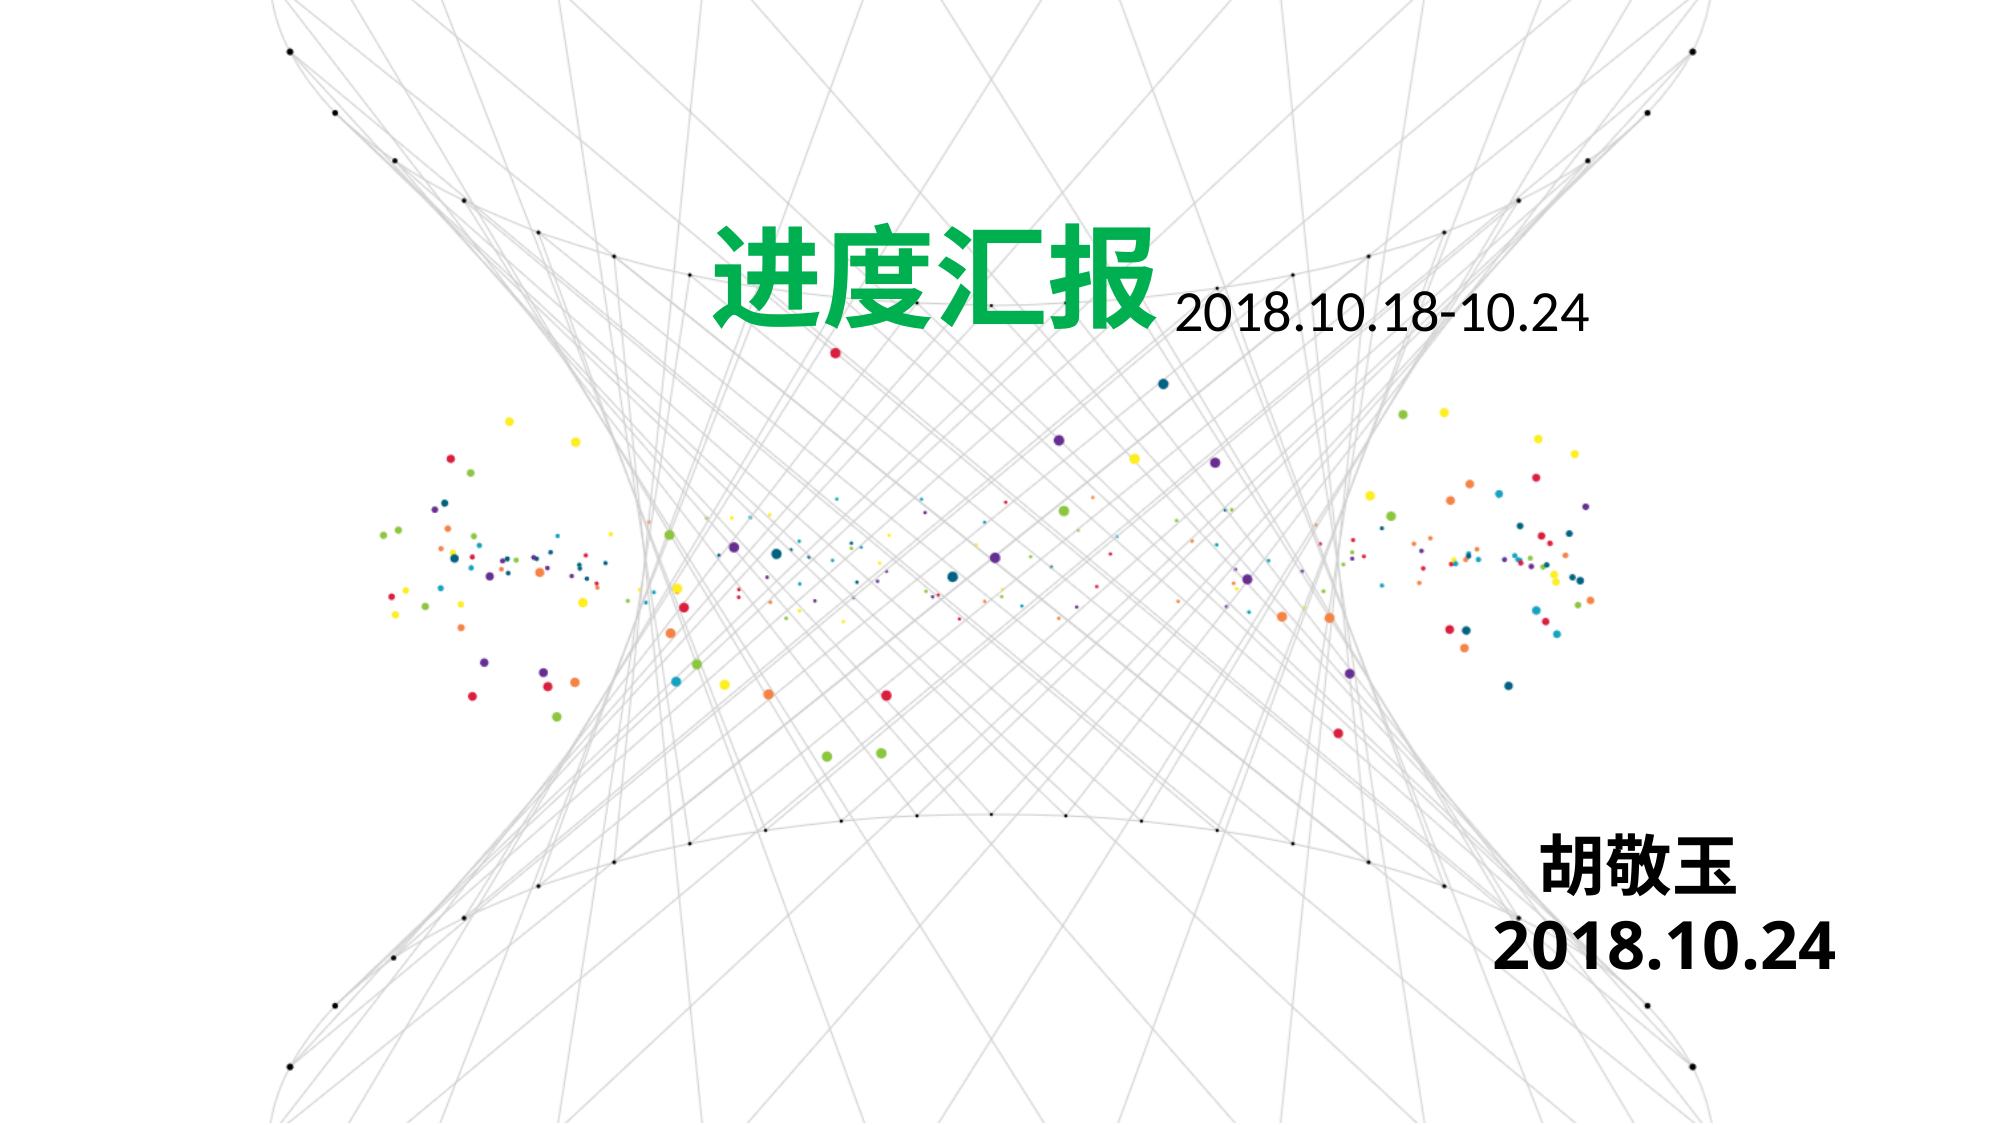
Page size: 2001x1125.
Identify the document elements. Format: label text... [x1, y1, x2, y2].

text_box 胡敬玉 2018.10.24 [1477, 816, 2000, 991]
picture [156, 0, 1878, 1123]
text_box 2018.10.18-10.24 [1159, 265, 1641, 351]
text_box 进度汇报 [695, 199, 1219, 350]
